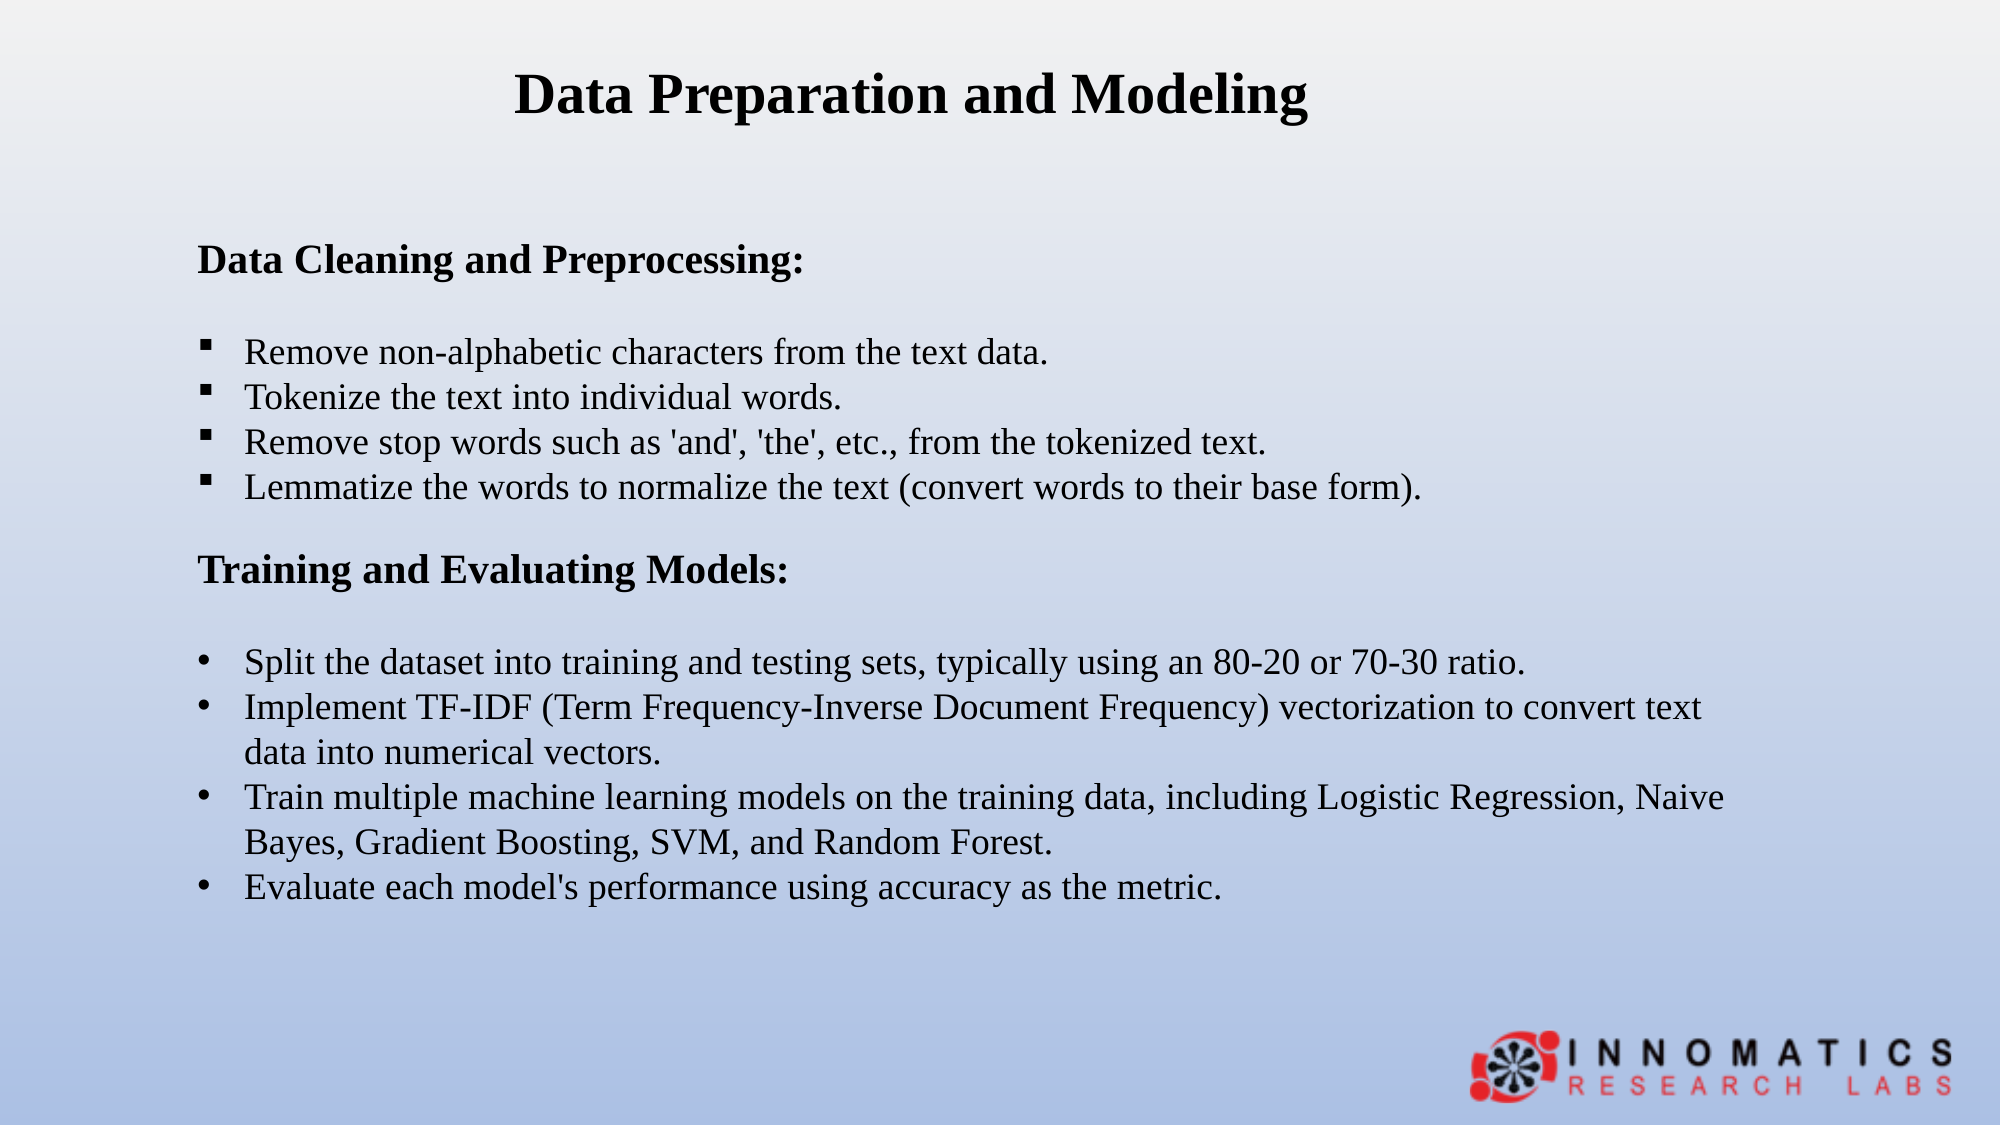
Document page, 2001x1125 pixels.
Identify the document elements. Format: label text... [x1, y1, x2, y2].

text_box Data Preparation and Modeling [499, 47, 1389, 133]
picture [1445, 1014, 1975, 1125]
text_box Data Cleaning and Preprocessing: Remove non-alphabetic characters from the text data. Tokenize the text into individual words. Remove stop words such as 'and', 'the', etc., from the tokenized text. Lemmatize the words to normalize the text (convert words to their base form). Training and Evaluating Models: Split the dataset into training and testing sets, typically using an 80-20 or 70-30 ratio. Implement TF-IDF (Term Frequency-Inverse Document Frequency) vectorization to convert text data into numerical vectors. Train multiple machine learning models on the training data, including Logistic Regression, Naive Bayes, Gradient Boosting, SVM, and Random Forest. Evaluate each model's performance using accuracy as the metric. [182, 174, 1759, 915]
